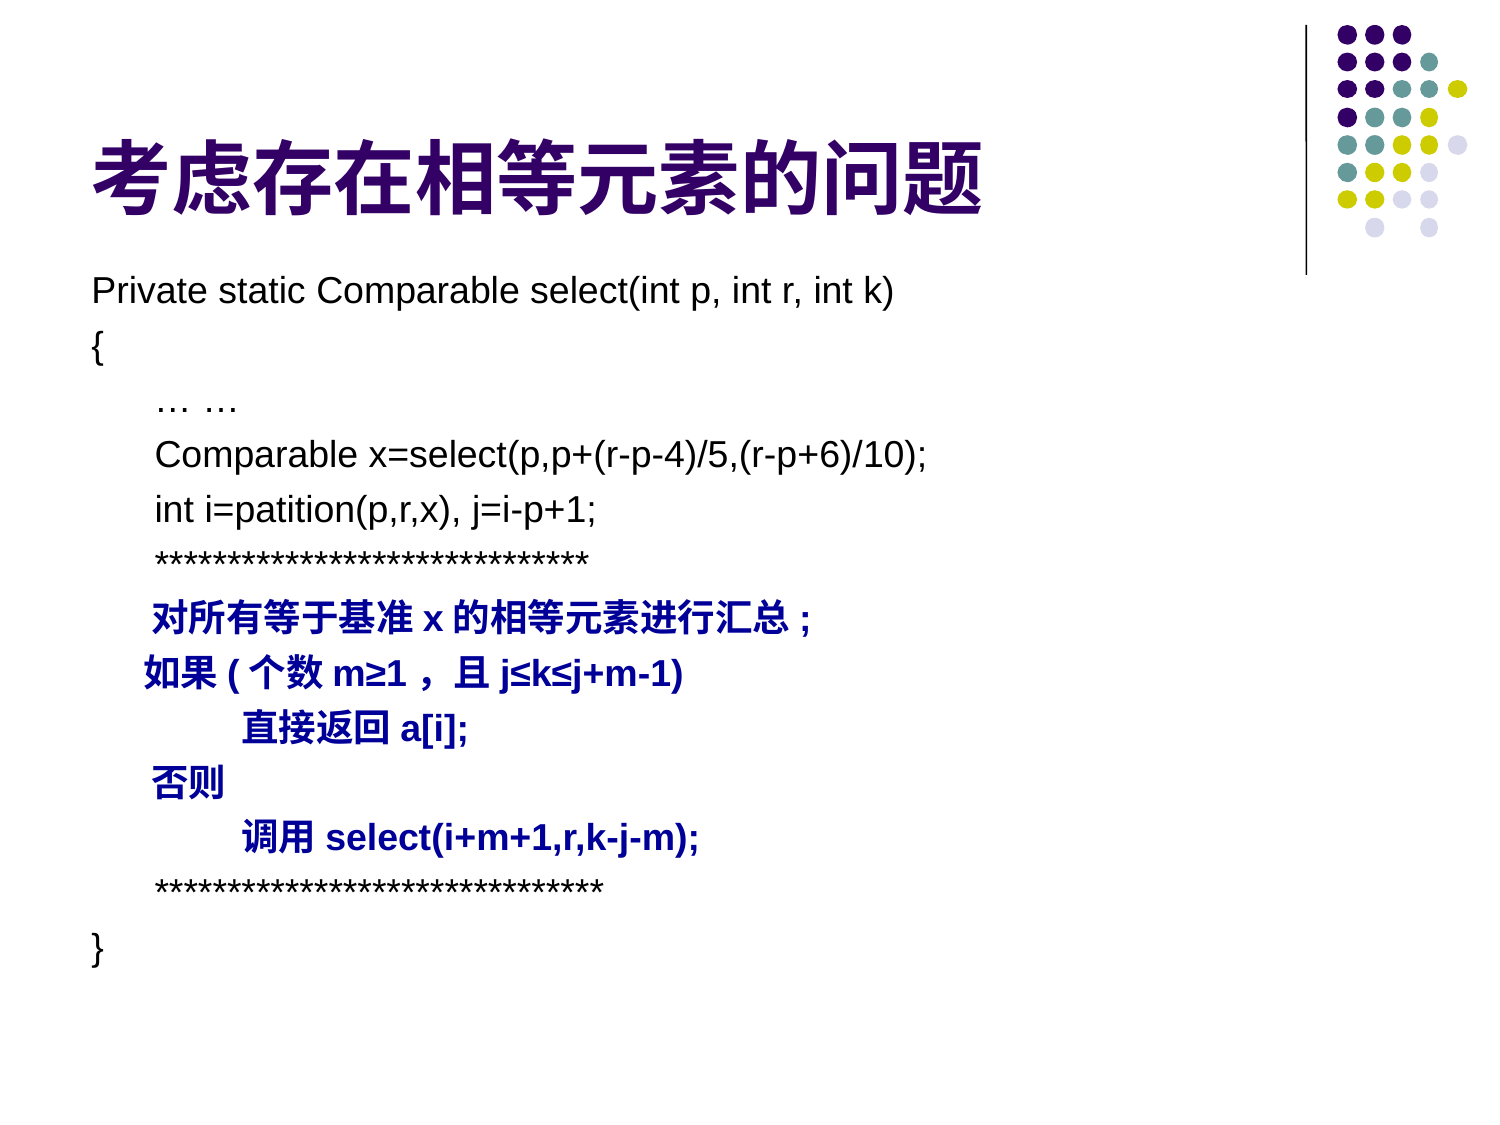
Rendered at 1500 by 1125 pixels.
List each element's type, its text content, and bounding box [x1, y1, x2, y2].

text_box Private static Comparable select(int p, int r, int k) { … … Comparable x=select(p,p+(r-p-4)/5,(r-p+6)/10); int i=patition(p,r,x), j=i-p+1; ****************************** 对所有等于基准x的相等元素进行汇总; 如果(个数m≥1，且j≤k≤j+m-1) 直接返回a[i]; 否则 调用select(i+m+1,r,k-j-m); ******************************* } [76, 267, 1365, 975]
title 考虑存在相等元素的问题 [74, 19, 1313, 233]
